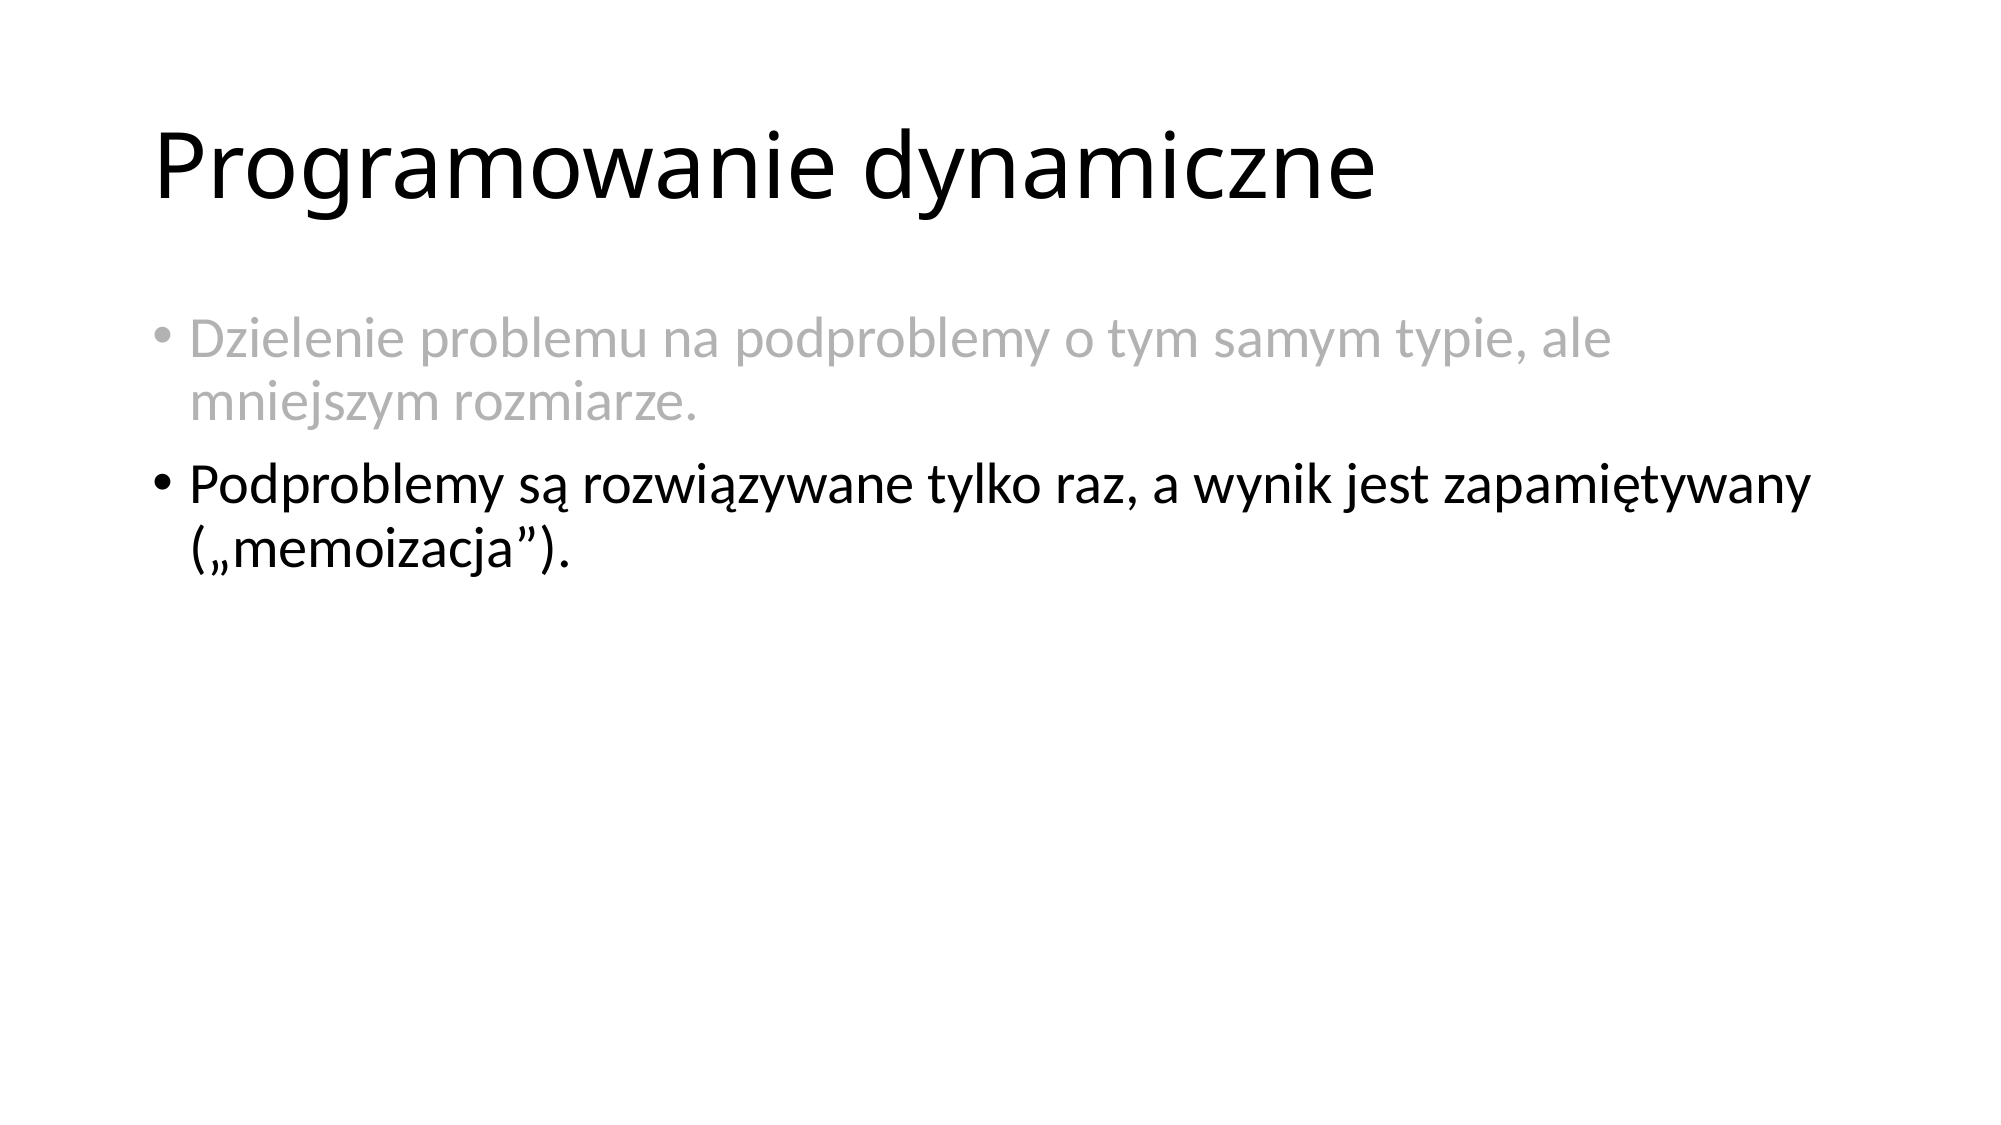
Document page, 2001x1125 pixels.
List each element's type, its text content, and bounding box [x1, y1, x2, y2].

title Programowanie dynamiczne [137, 59, 1863, 278]
list Dzielenie problemu na podproblemy o tym samym typie, ale mniejszym rozmiarze. Podproblemy są rozwiązywane tylko raz, a wynik jest zapamiętywany („memoizacja”). Kluczowe jest rekurencyjne rozbicie problemu na podproblemy. [137, 299, 1863, 1014]
